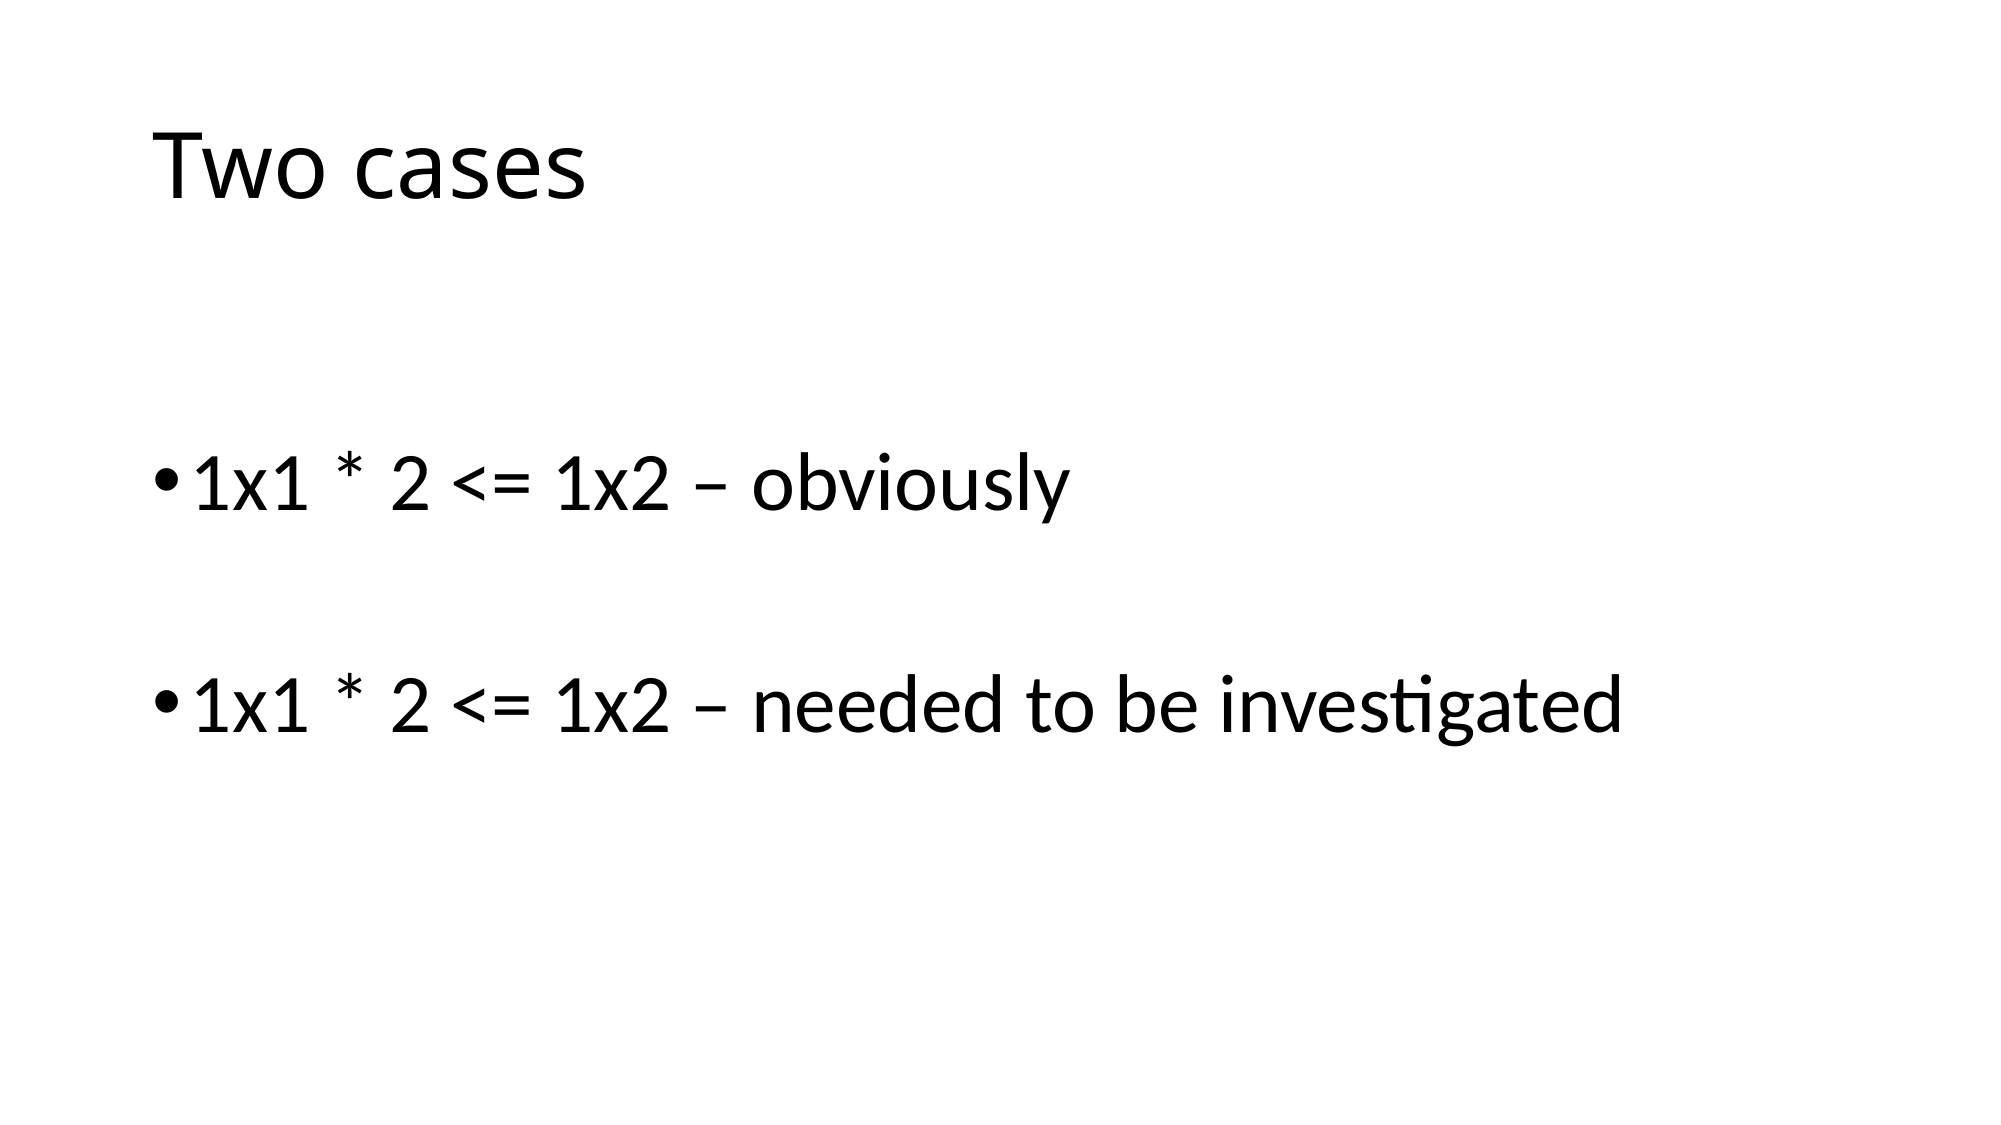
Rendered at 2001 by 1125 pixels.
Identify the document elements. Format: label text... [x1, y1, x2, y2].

title Two cases [137, 59, 1863, 278]
list 1x1 * 2 <= 1x2 – obviously 1x1 * 2 <= 1x2 – needed to be investigated [137, 431, 1863, 1125]
